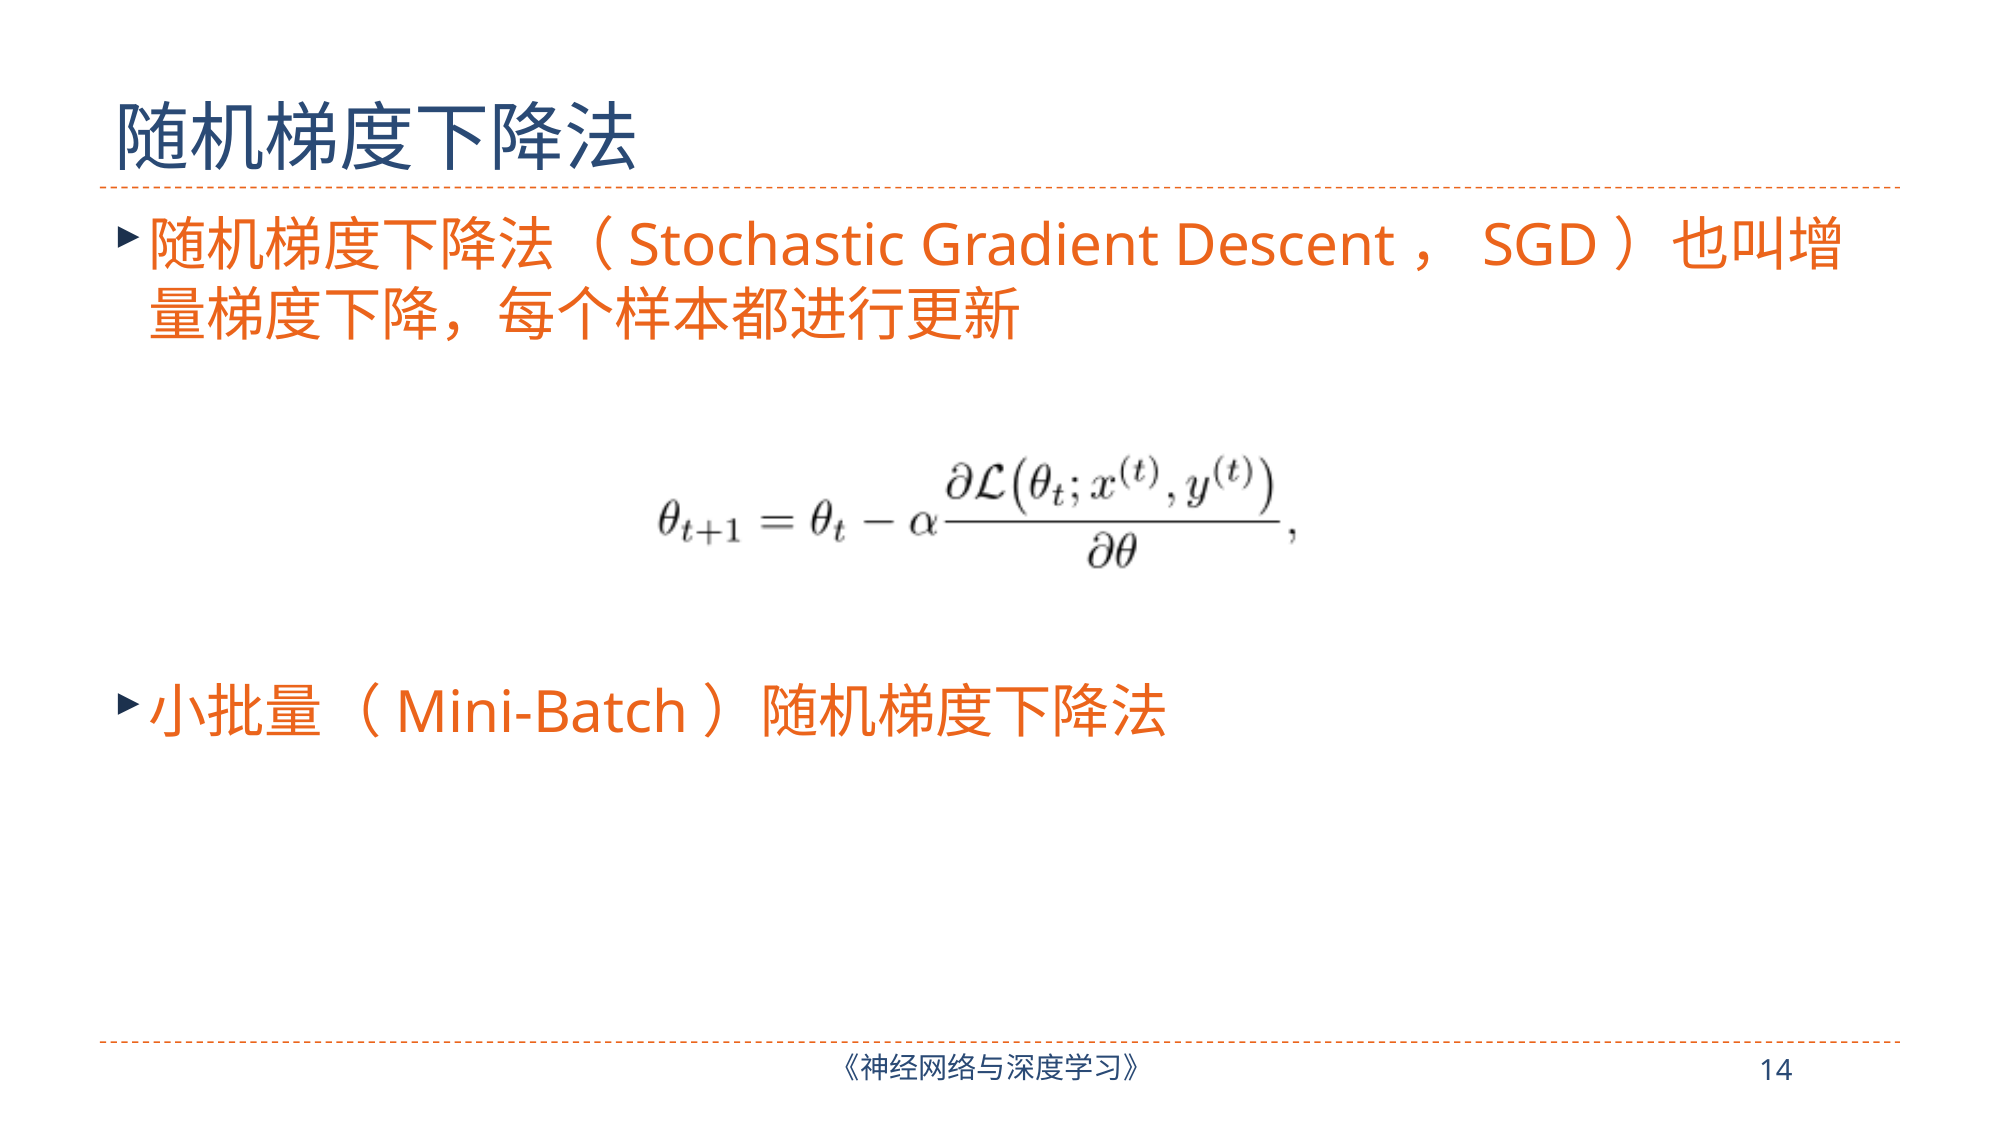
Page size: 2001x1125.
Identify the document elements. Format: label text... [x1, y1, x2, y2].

title 随机梯度下降法 [99, 24, 1900, 188]
picture [637, 437, 1330, 588]
list 随机梯度下降法（Stochastic Gradient Descent，SGD）也叫增量梯度下降，每个样本都进行更新 小批量（Mini-Batch）随机梯度下降法 [99, 200, 1900, 1010]
